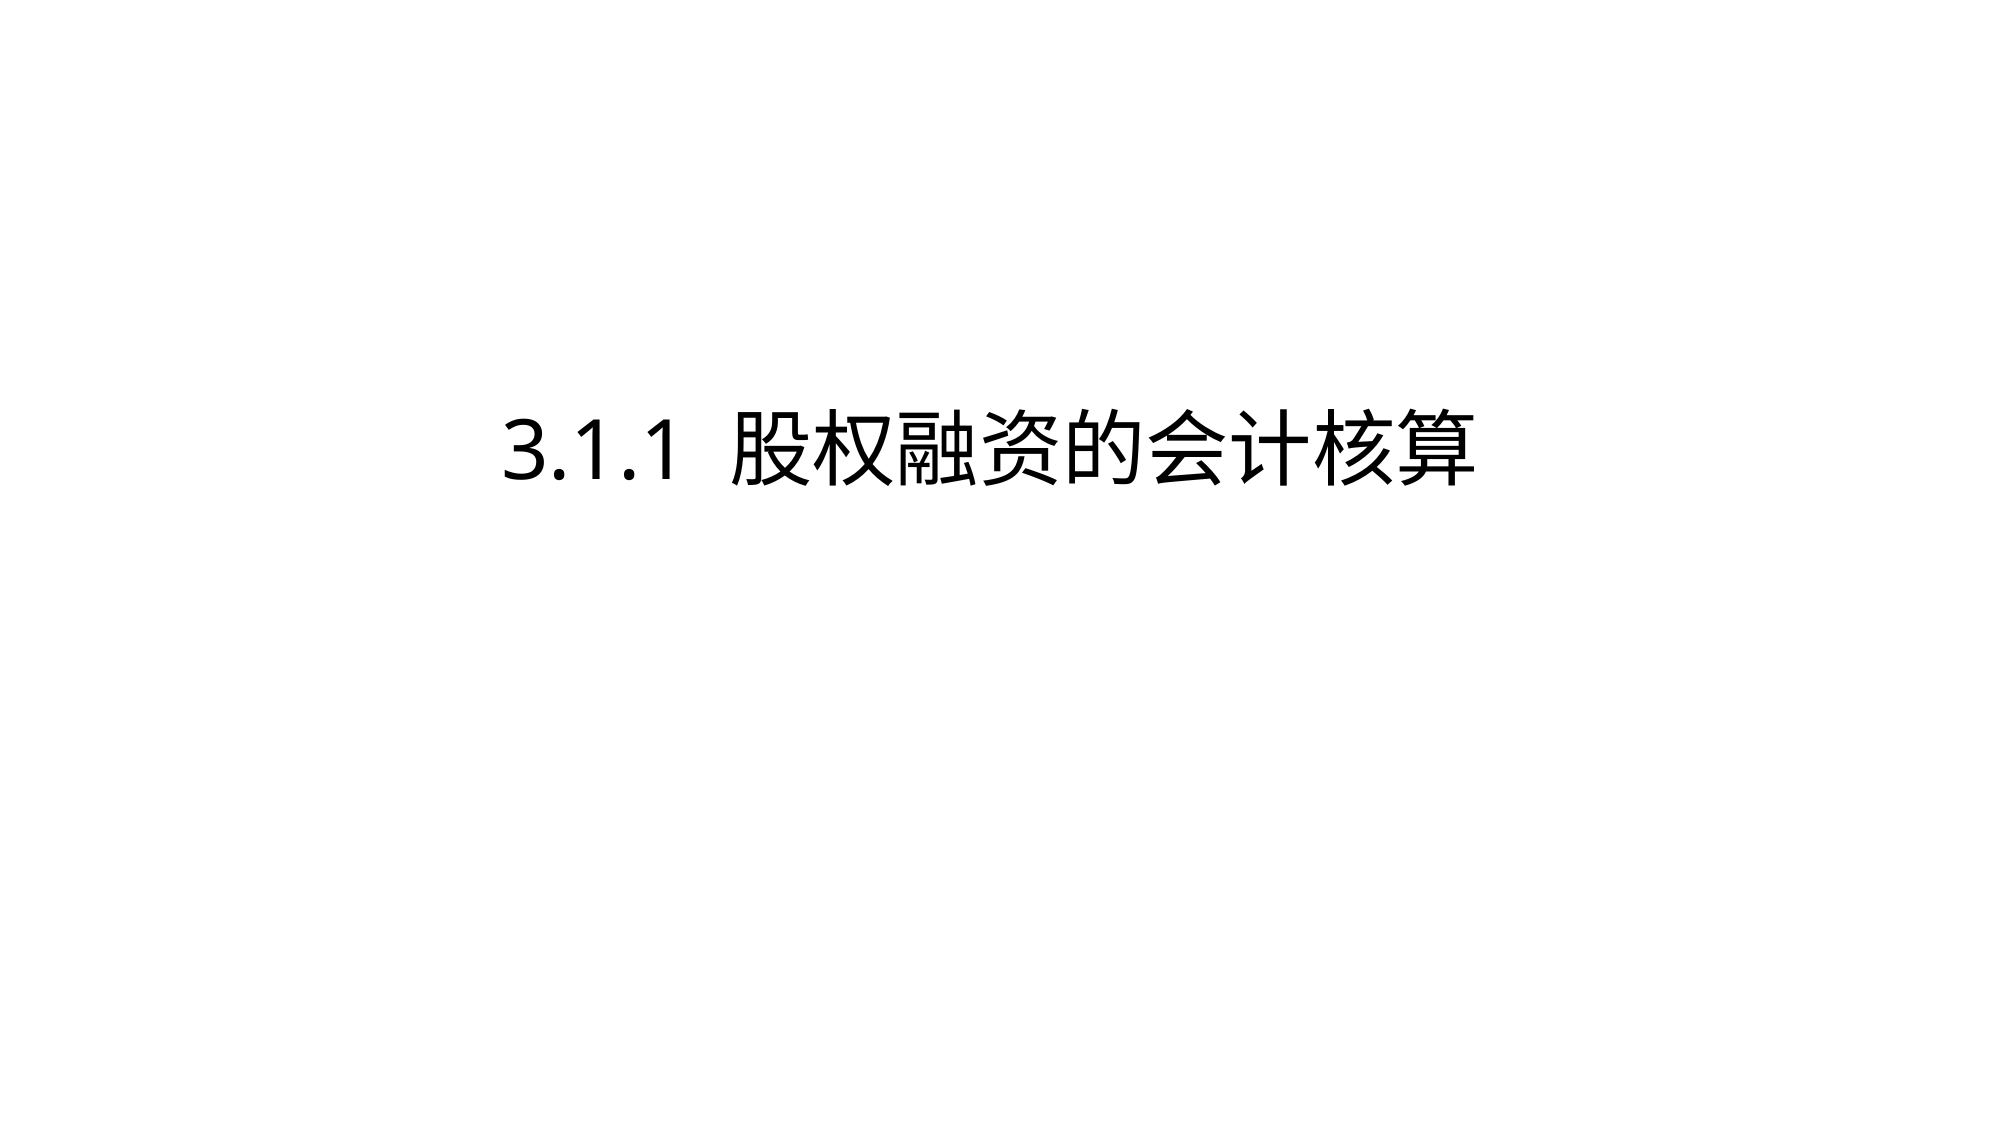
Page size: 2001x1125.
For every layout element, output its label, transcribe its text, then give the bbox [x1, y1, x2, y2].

title 3.1.1 股权融资的会计核算 [373, 385, 1606, 521]
